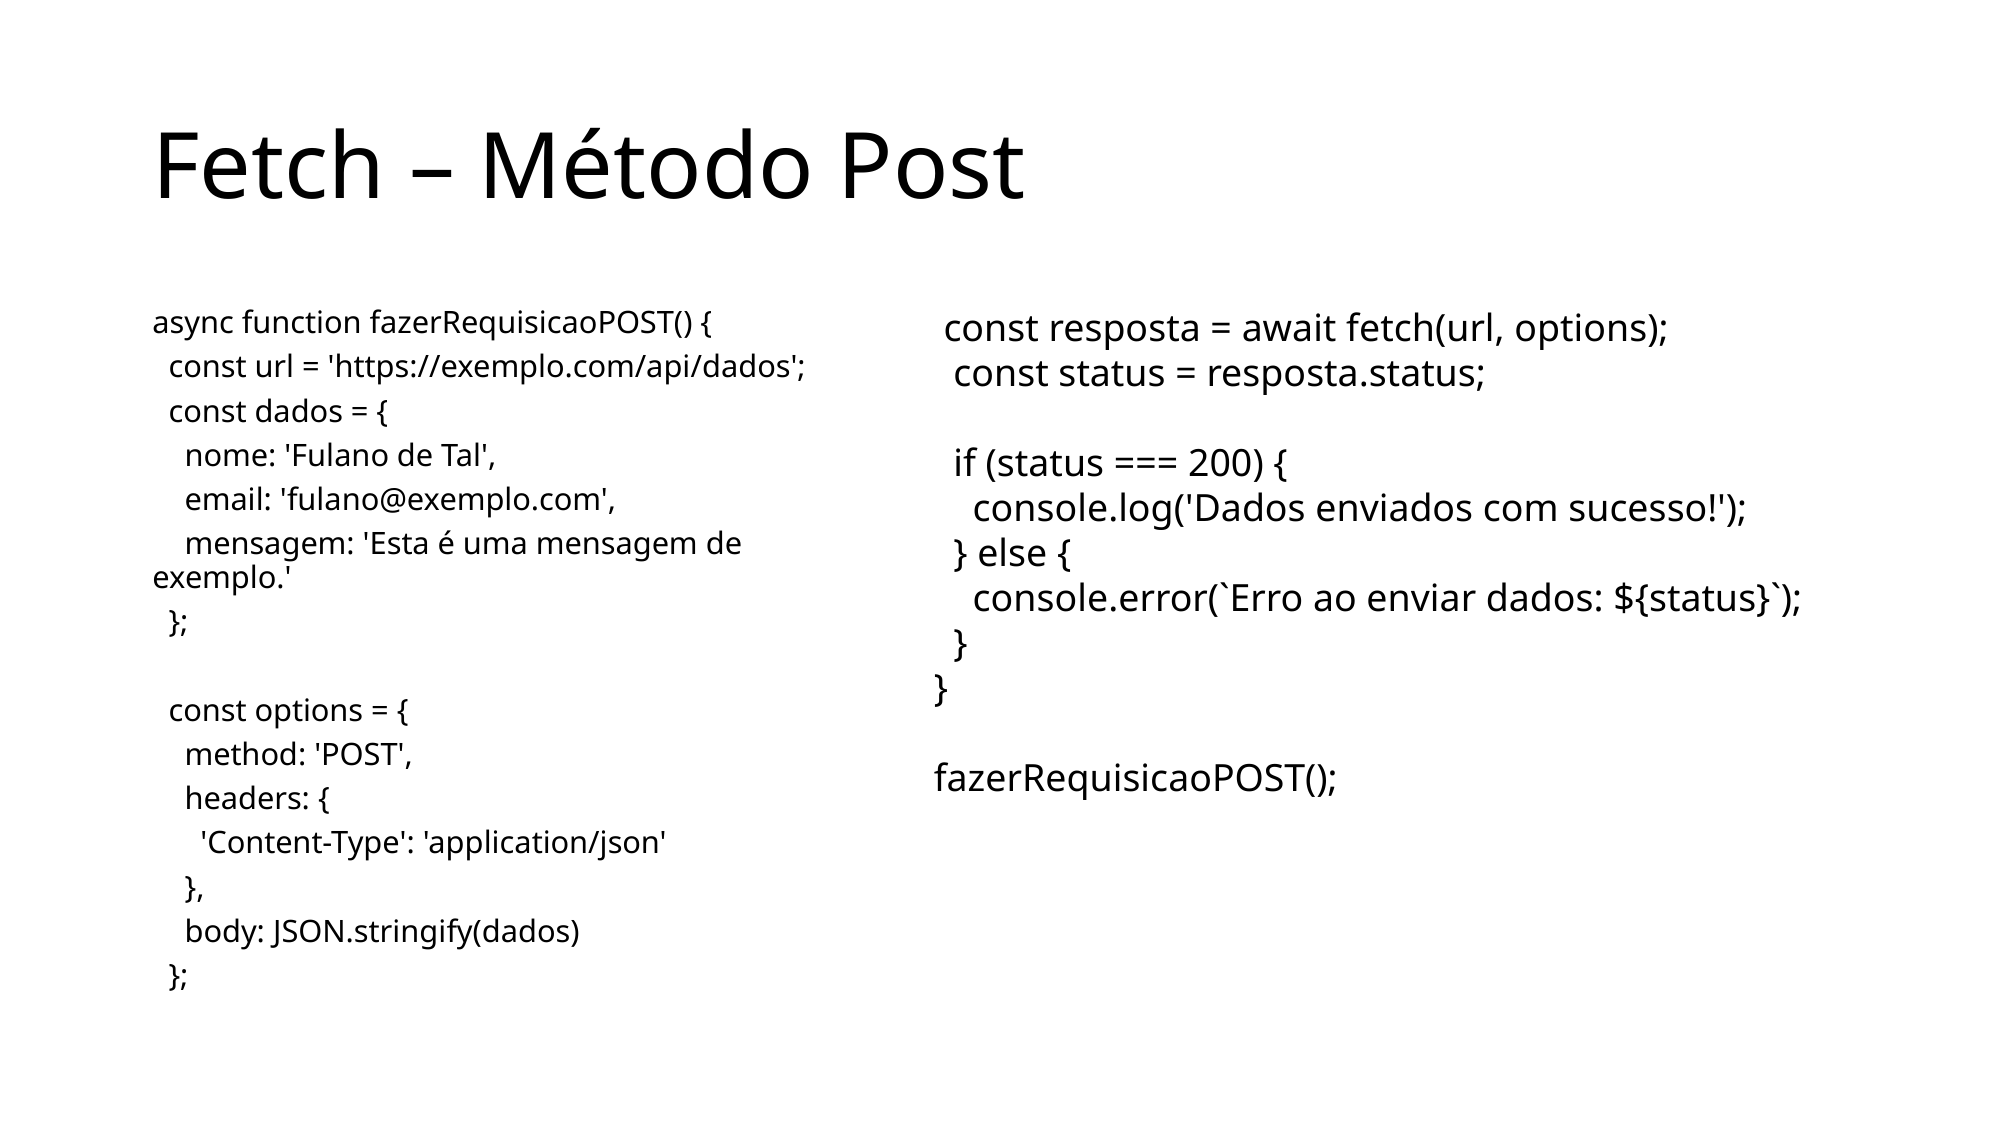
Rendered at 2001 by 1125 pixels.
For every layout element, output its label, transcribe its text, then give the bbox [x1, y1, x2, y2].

text_box const resposta = await fetch(url, options); const status = resposta.status; if (status === 200) { console.log('Dados enviados com sucesso!'); } else { console.error(`Erro ao enviar dados: ${status}`); } } fazerRequisicaoPOST(); [919, 296, 1907, 806]
title Fetch – Método Post [137, 59, 1863, 278]
list async function fazerRequisicaoPOST() { const url = 'https://exemplo.com/api/dados'; const dados = { nome: 'Fulano de Tal', email: 'fulano@exemplo.com', mensagem: 'Esta é uma mensagem de exemplo.' }; const options = { method: 'POST', headers: { 'Content-Type': 'application/json' }, body: JSON.stringify(dados) }; [137, 299, 889, 1014]
